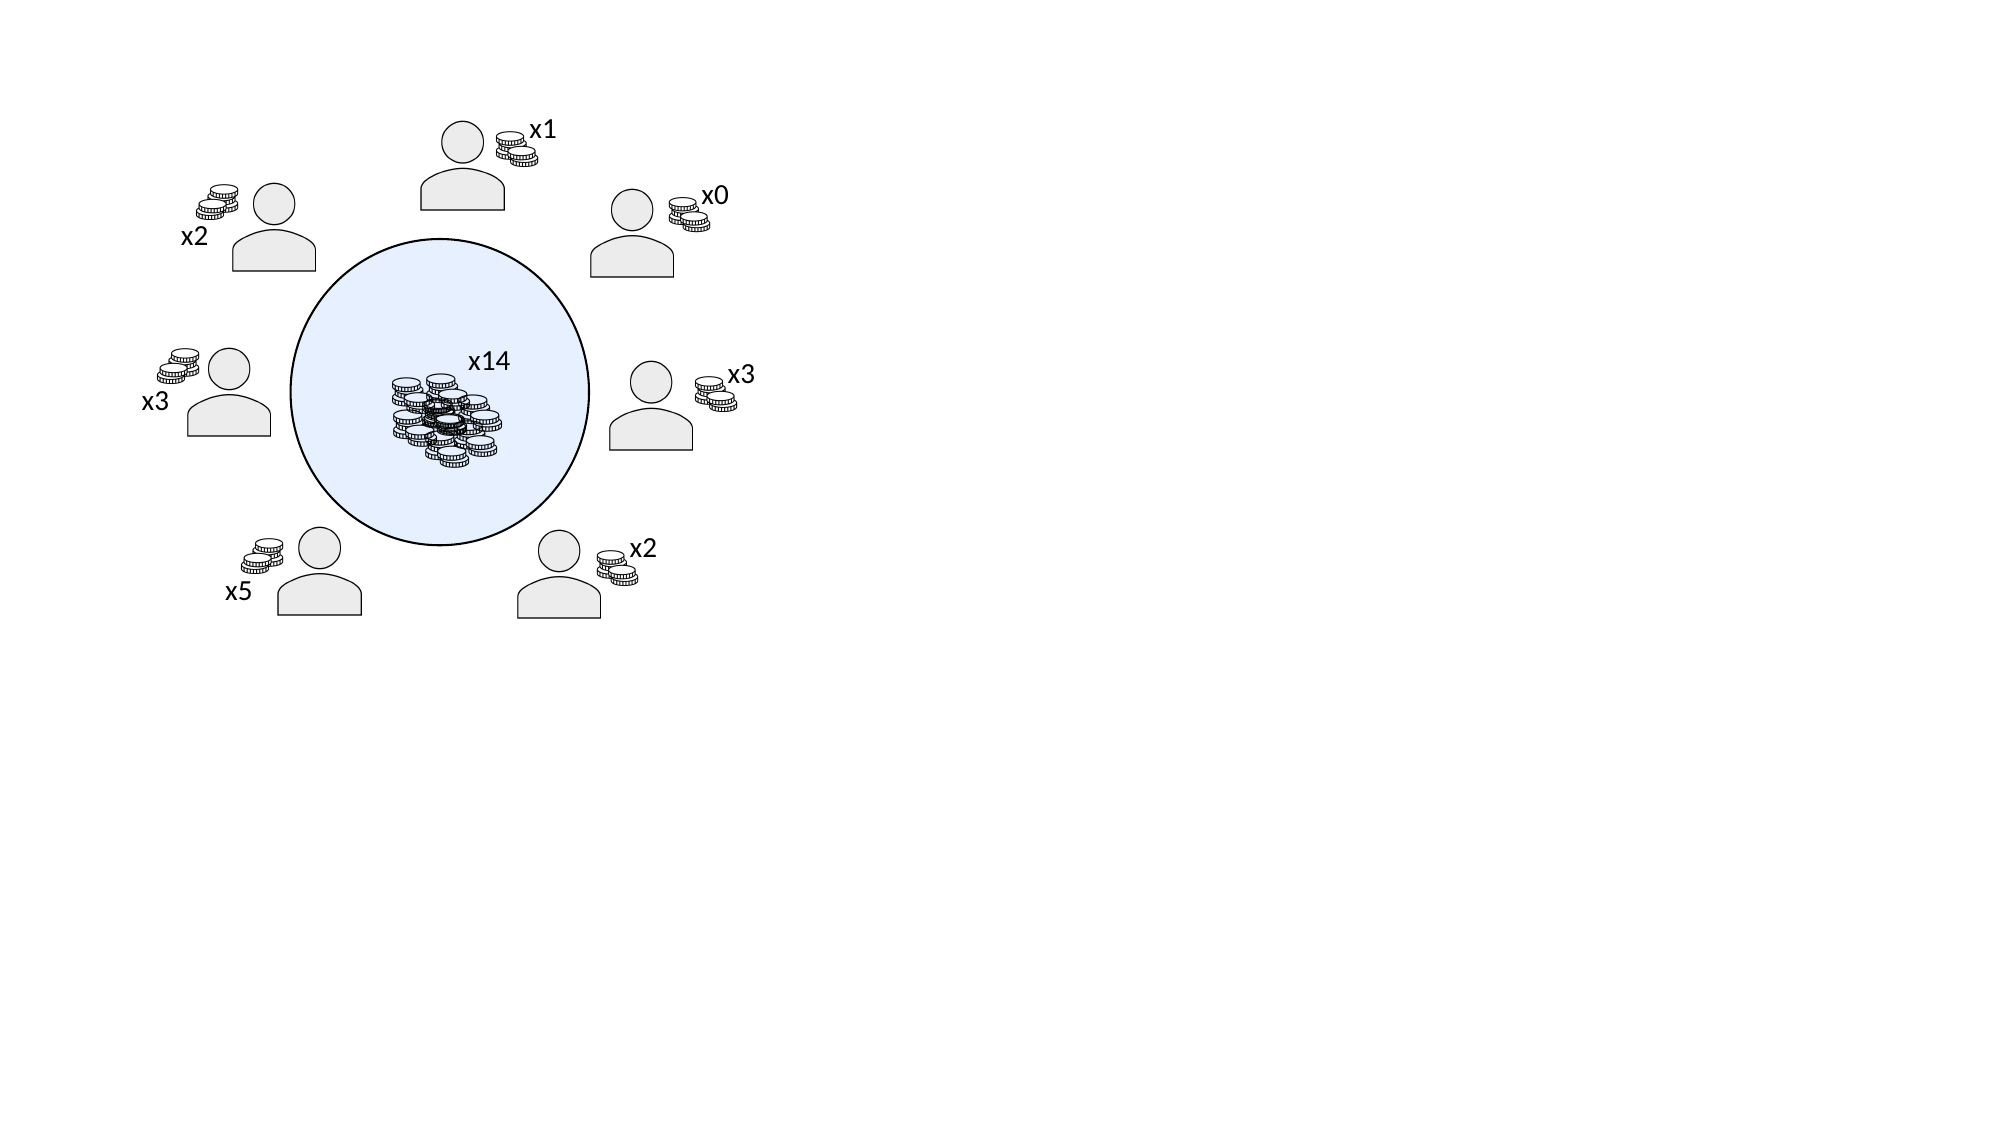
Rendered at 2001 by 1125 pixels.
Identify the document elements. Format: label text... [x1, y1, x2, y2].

text_box x2 [621, 521, 701, 572]
picture [154, 330, 291, 454]
text_box x5 [210, 563, 257, 614]
text_box [291, 237, 589, 547]
picture [570, 171, 713, 295]
text_box x1 [514, 102, 601, 152]
picture [238, 509, 382, 633]
text_box x3 [126, 373, 166, 424]
text_box x0 [686, 167, 773, 218]
picture [400, 103, 541, 228]
text_box x3 [713, 346, 799, 397]
picture [193, 165, 336, 289]
text_box x14 [453, 334, 530, 384]
picture [589, 343, 740, 468]
text_box x2 [166, 209, 212, 259]
picture [387, 366, 505, 475]
picture [497, 512, 642, 636]
